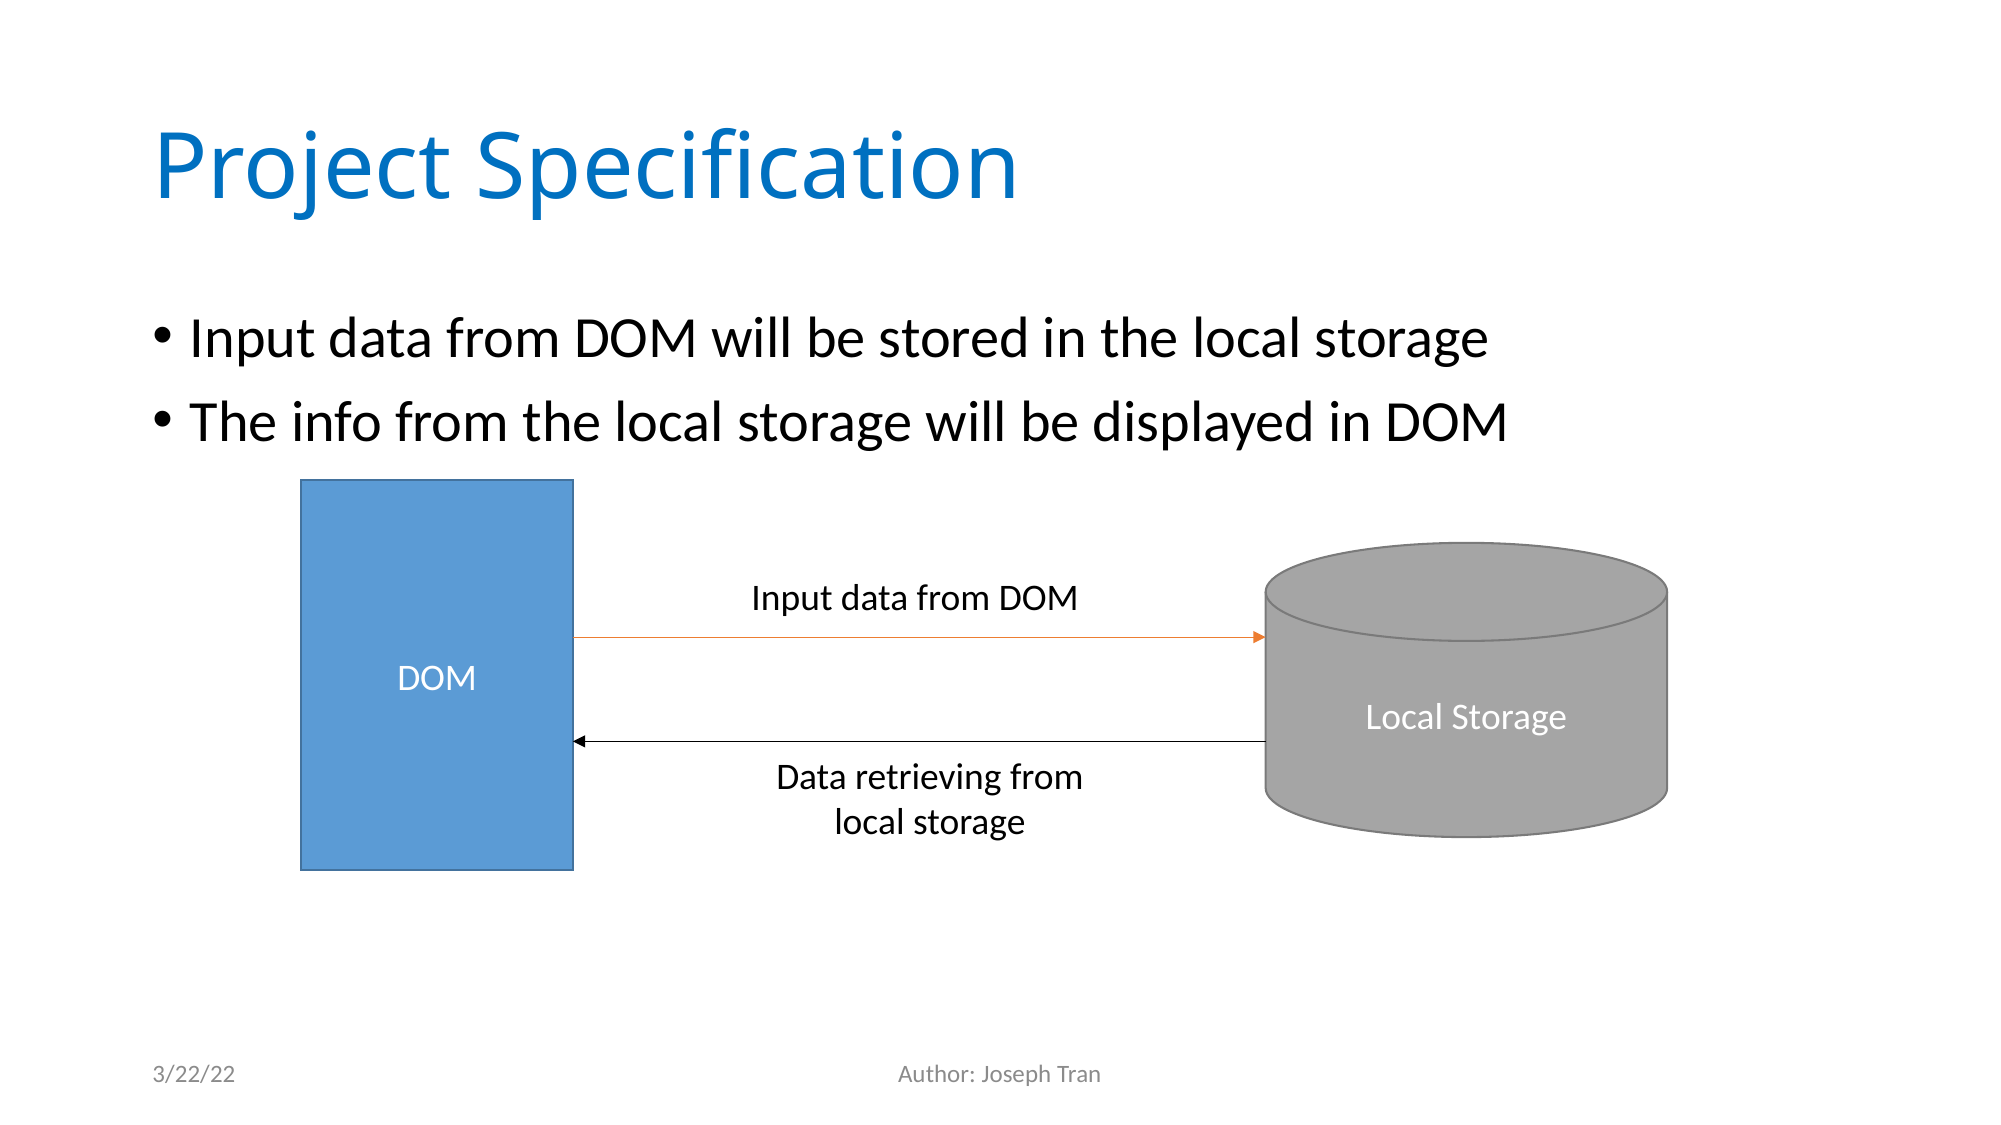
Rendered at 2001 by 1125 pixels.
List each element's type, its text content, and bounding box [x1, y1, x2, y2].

text_box DOM [300, 479, 574, 871]
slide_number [137, 1042, 588, 1103]
text_box Local Storage [1264, 541, 1669, 839]
footer Author: Joseph Tran [662, 1042, 1338, 1103]
title Project Specification [137, 59, 1863, 278]
text_box Data retrieving from local storage [736, 745, 1124, 850]
text_box Input data from DOM [736, 565, 1124, 626]
list Input data from DOM will be stored in the local storage The info from the local storage will be displayed in DOM [137, 299, 1863, 1014]
